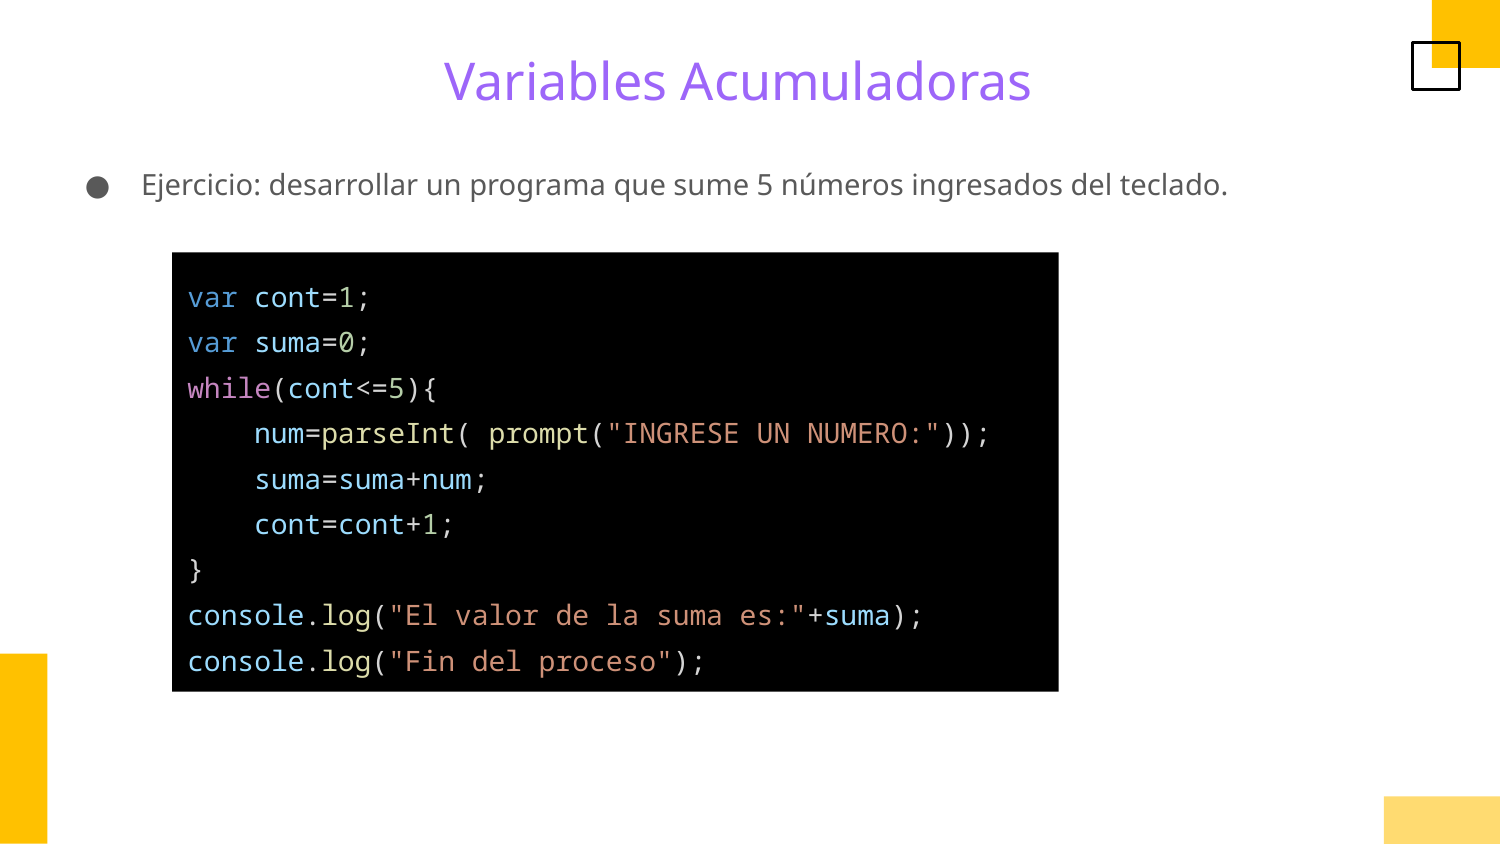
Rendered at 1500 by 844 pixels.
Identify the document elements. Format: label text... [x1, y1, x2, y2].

text_box var cont=1; var suma=0; while(cont<=5){ num=parseInt( prompt("INGRESE UN NUMERO:")); suma=suma+num; cont=cont+1; } console.log("El valor de la suma es:"+suma); console.log("Fin del proceso"); [172, 252, 1059, 692]
list Ejercicio: desarrollar un programa que sume 5 números ingresados del teclado. [51, 146, 1449, 750]
title Variables Acumuladoras [51, 33, 1449, 128]
